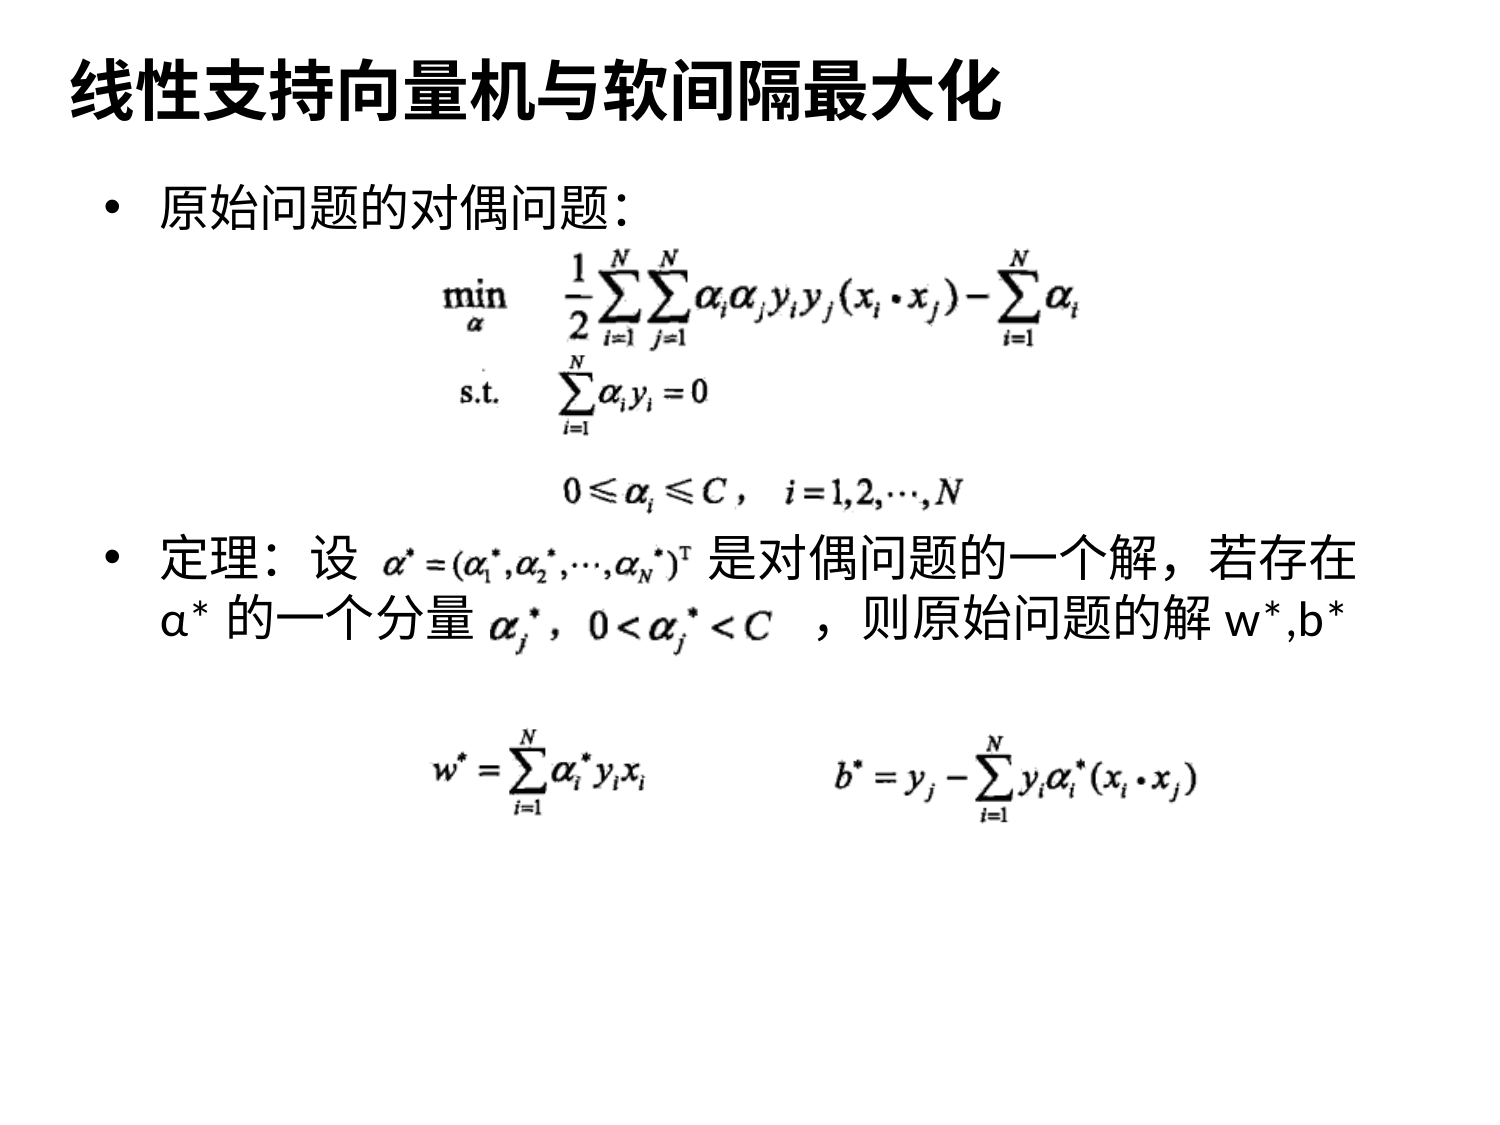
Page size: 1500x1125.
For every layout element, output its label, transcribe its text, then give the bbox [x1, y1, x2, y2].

picture [832, 725, 1199, 828]
picture [355, 725, 723, 828]
picture [489, 602, 783, 658]
picture [558, 465, 965, 516]
list 原始问题的对偶问题： 定理：设 是对偶问题的一个解，若存在α*的一个分量 ，则原始问题的解w*,b* [88, 168, 1383, 929]
text_box 线性支持向量机与软间隔最大化 [5, 12, 1300, 176]
picture [429, 242, 1083, 440]
picture [381, 542, 693, 589]
